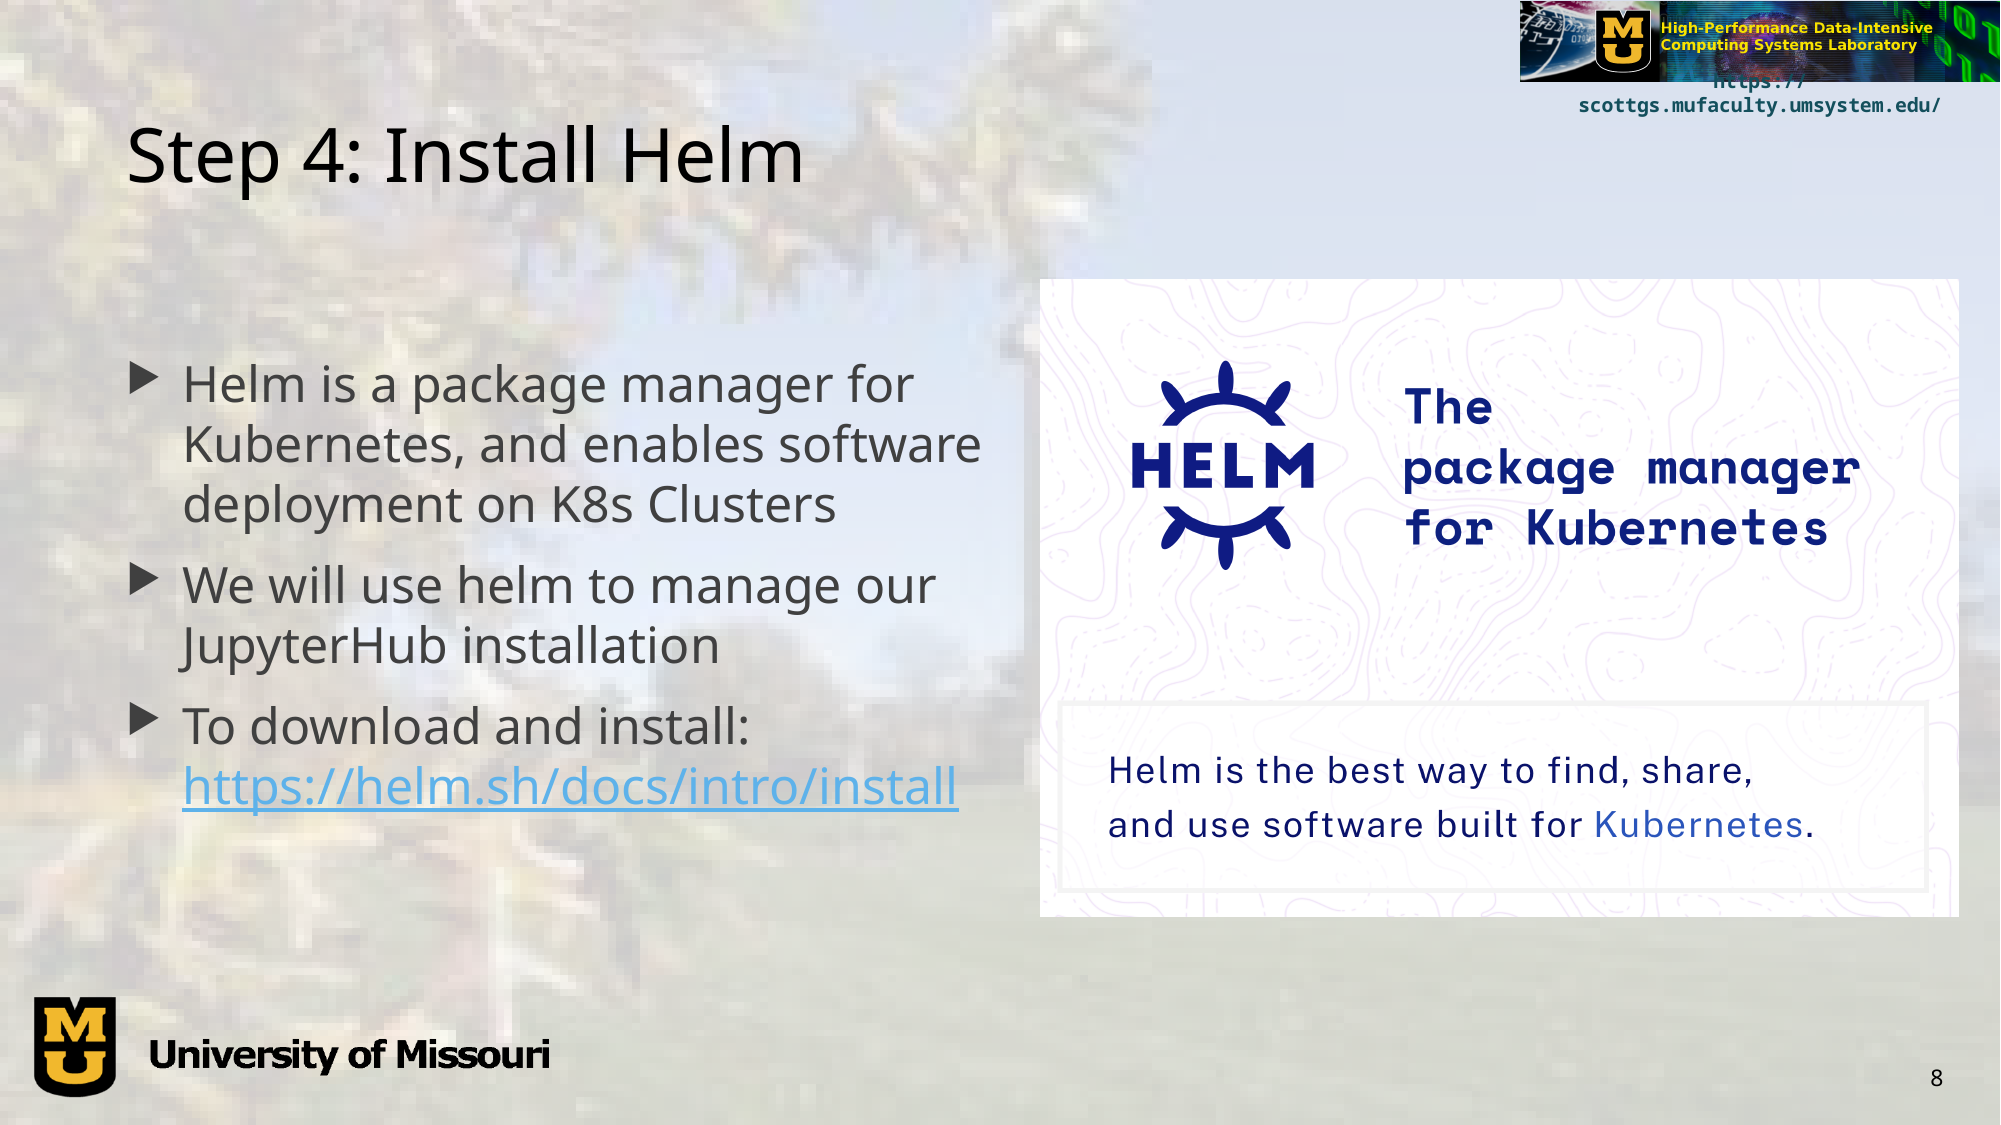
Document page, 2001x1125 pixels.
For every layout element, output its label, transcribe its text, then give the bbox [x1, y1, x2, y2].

picture [1040, 279, 1960, 918]
picture [1977, 73, 2000, 82]
list Helm is a package manager for Kubernetes, and enables software deployment on K8s Clusters We will use helm to manage our JupyterHub installation To download and install: https://helm.sh/docs/intro/install [111, 345, 1000, 852]
picture [1520, 1, 2000, 82]
title Step 4: Install Helm [111, 99, 1847, 317]
slide_number 8 [1846, 1049, 1959, 1110]
picture [6, 971, 579, 1121]
